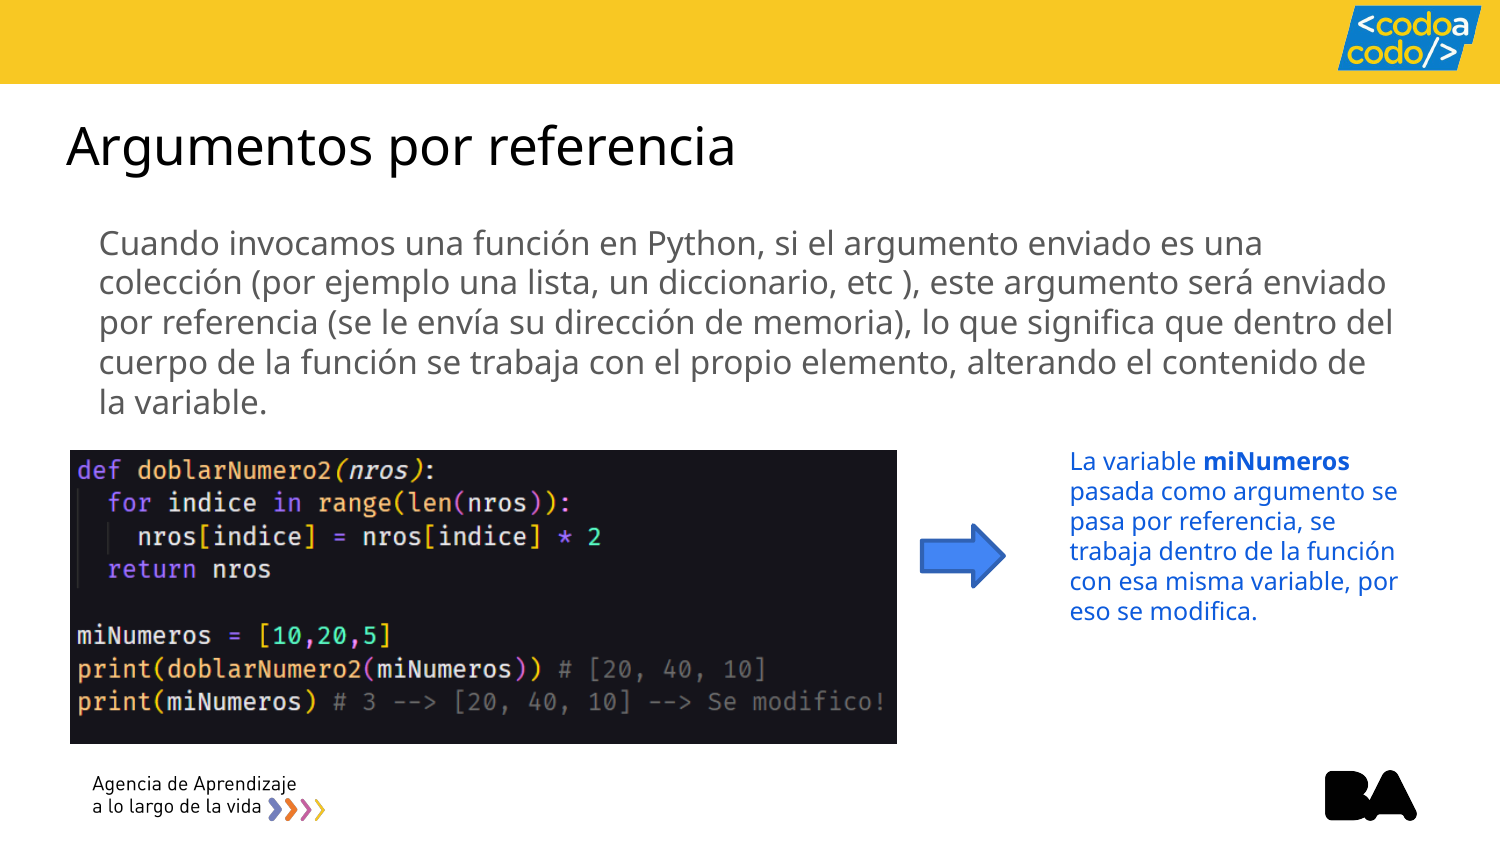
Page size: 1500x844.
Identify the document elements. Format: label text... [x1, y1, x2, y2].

text_box La variable miNumeros pasada como argumento se pasa por referencia, se trabaja dentro de la función con esa misma variable, por eso se modifica. [1054, 438, 1426, 670]
picture [69, 450, 897, 745]
picture [1325, 770, 1417, 821]
title Argumentos por referencia [51, 98, 1446, 192]
text_box Cuando invocamos una función en Python, si el argumento enviado es una colección (por ejemplo una lista, un diccionario, etc ), este argumento será enviado por referencia (se le envía su dirección de memoria), lo que significa que dentro del cuerpo de la función se trabaja con el propio elemento, alterando el contenido de la variable. [83, 214, 1414, 439]
picture [1337, 5, 1482, 71]
picture [70, 756, 344, 835]
text_box [919, 523, 1006, 589]
